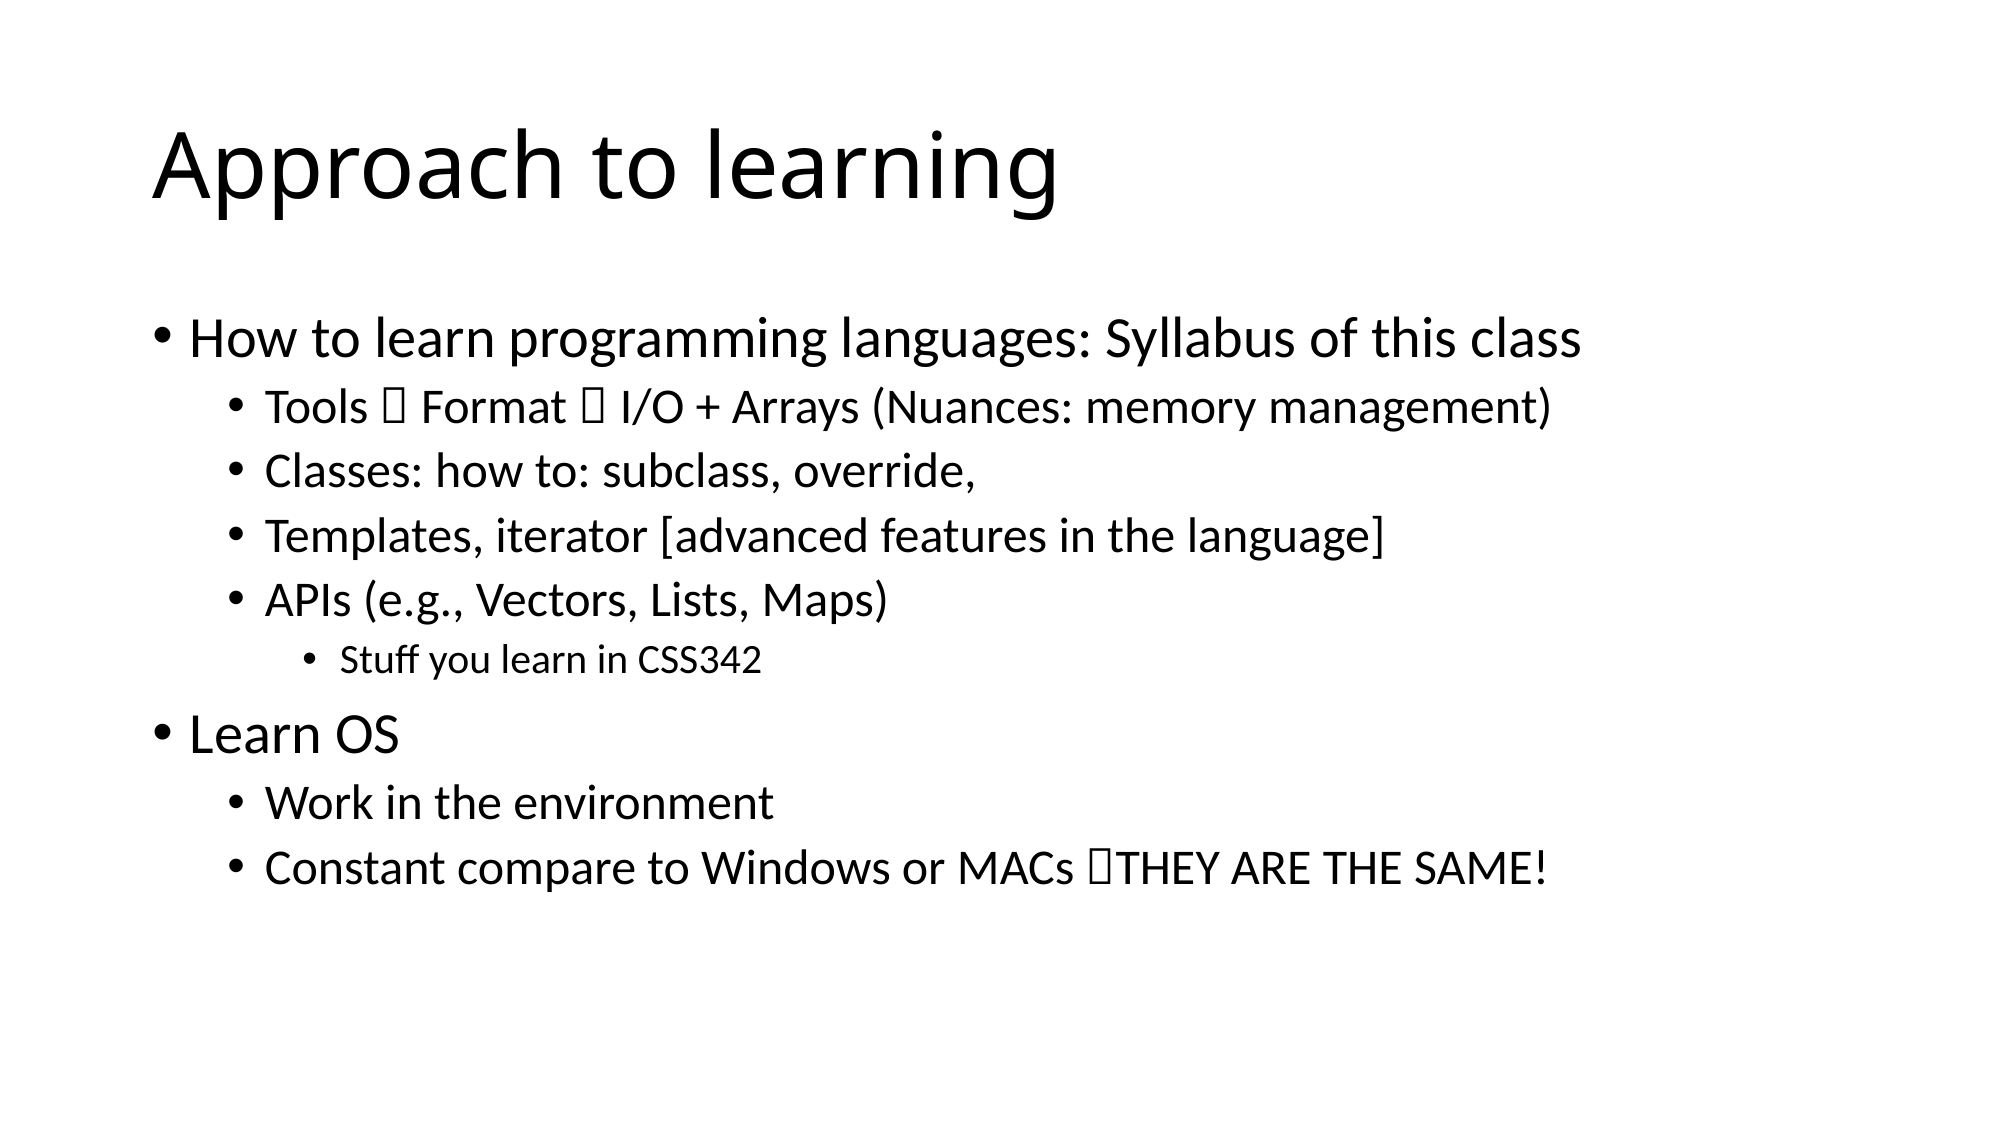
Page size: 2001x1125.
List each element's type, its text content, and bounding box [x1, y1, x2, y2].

title Approach to learning [137, 59, 1863, 278]
list How to learn programming languages: Syllabus of this class Tools  Format  I/O + Arrays (Nuances: memory management) Classes: how to: subclass, override, Templates, iterator [advanced features in the language] APIs (e.g., Vectors, Lists, Maps) Stuff you learn in CSS342 Learn OS Work in the environment Constant compare to Windows or MACs THEY ARE THE SAME! [137, 299, 1863, 1014]
